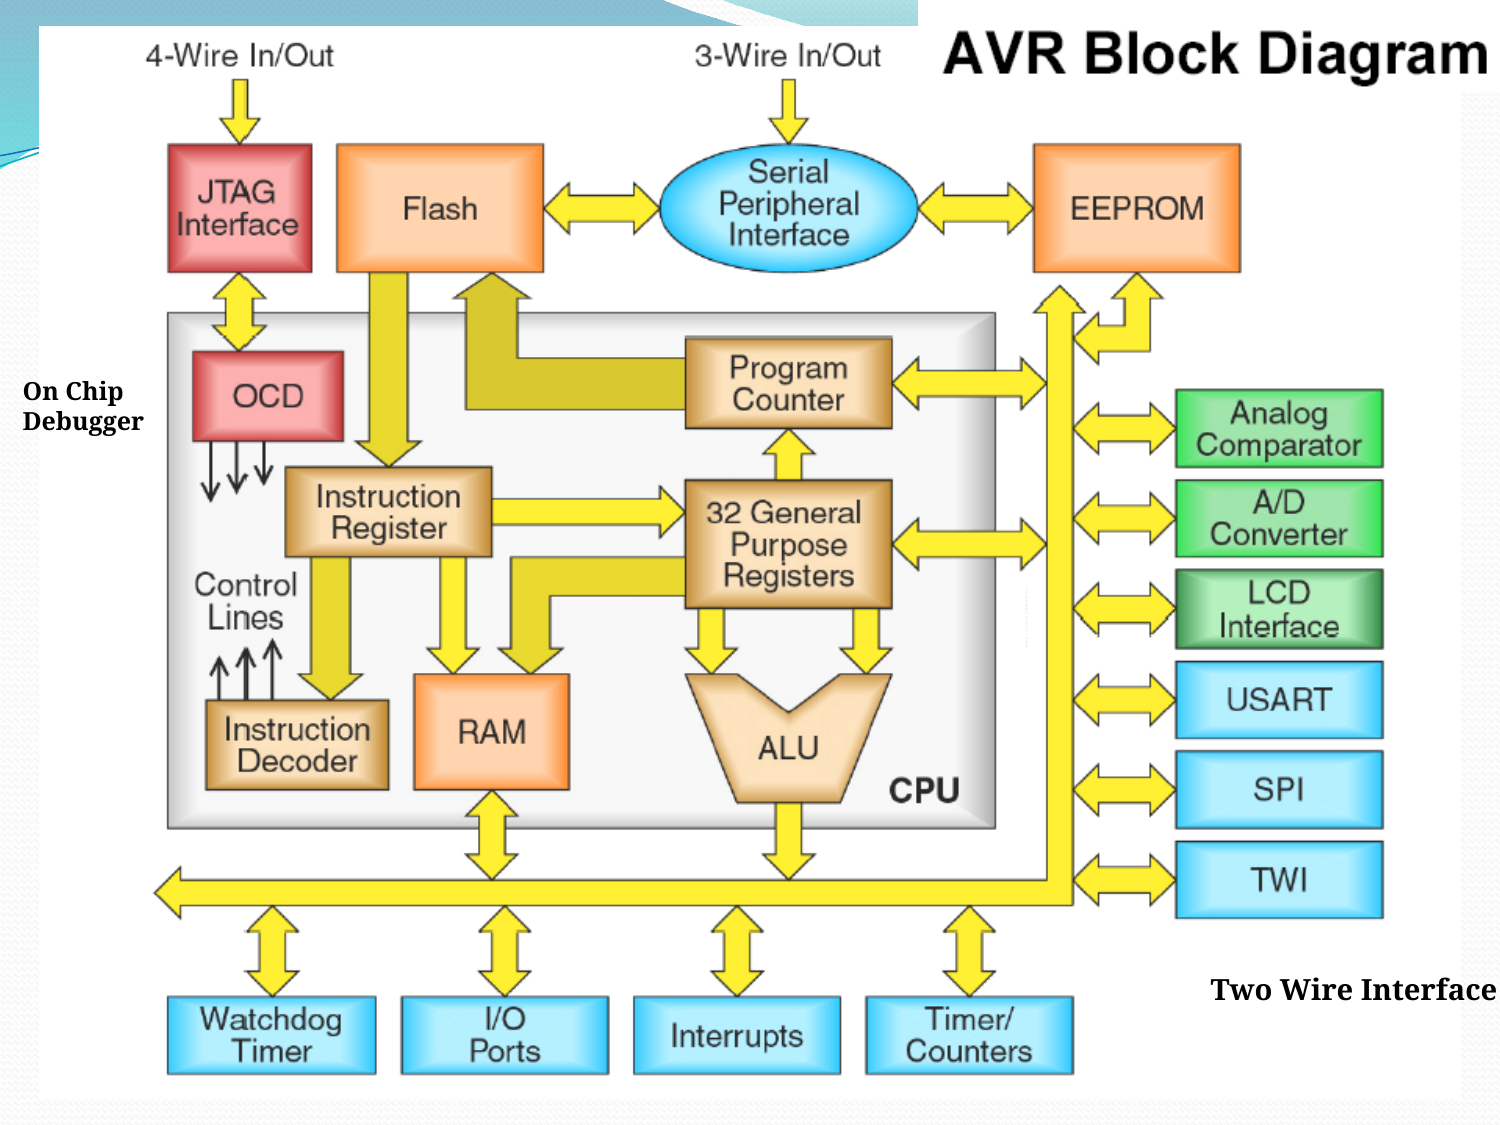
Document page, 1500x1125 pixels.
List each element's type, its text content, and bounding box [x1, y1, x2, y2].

picture [39, 26, 1461, 1099]
picture [918, 0, 1500, 93]
text_box On Chip Debugger [7, 367, 32, 443]
text_box Two Wire Interface [1467, 964, 1500, 1014]
